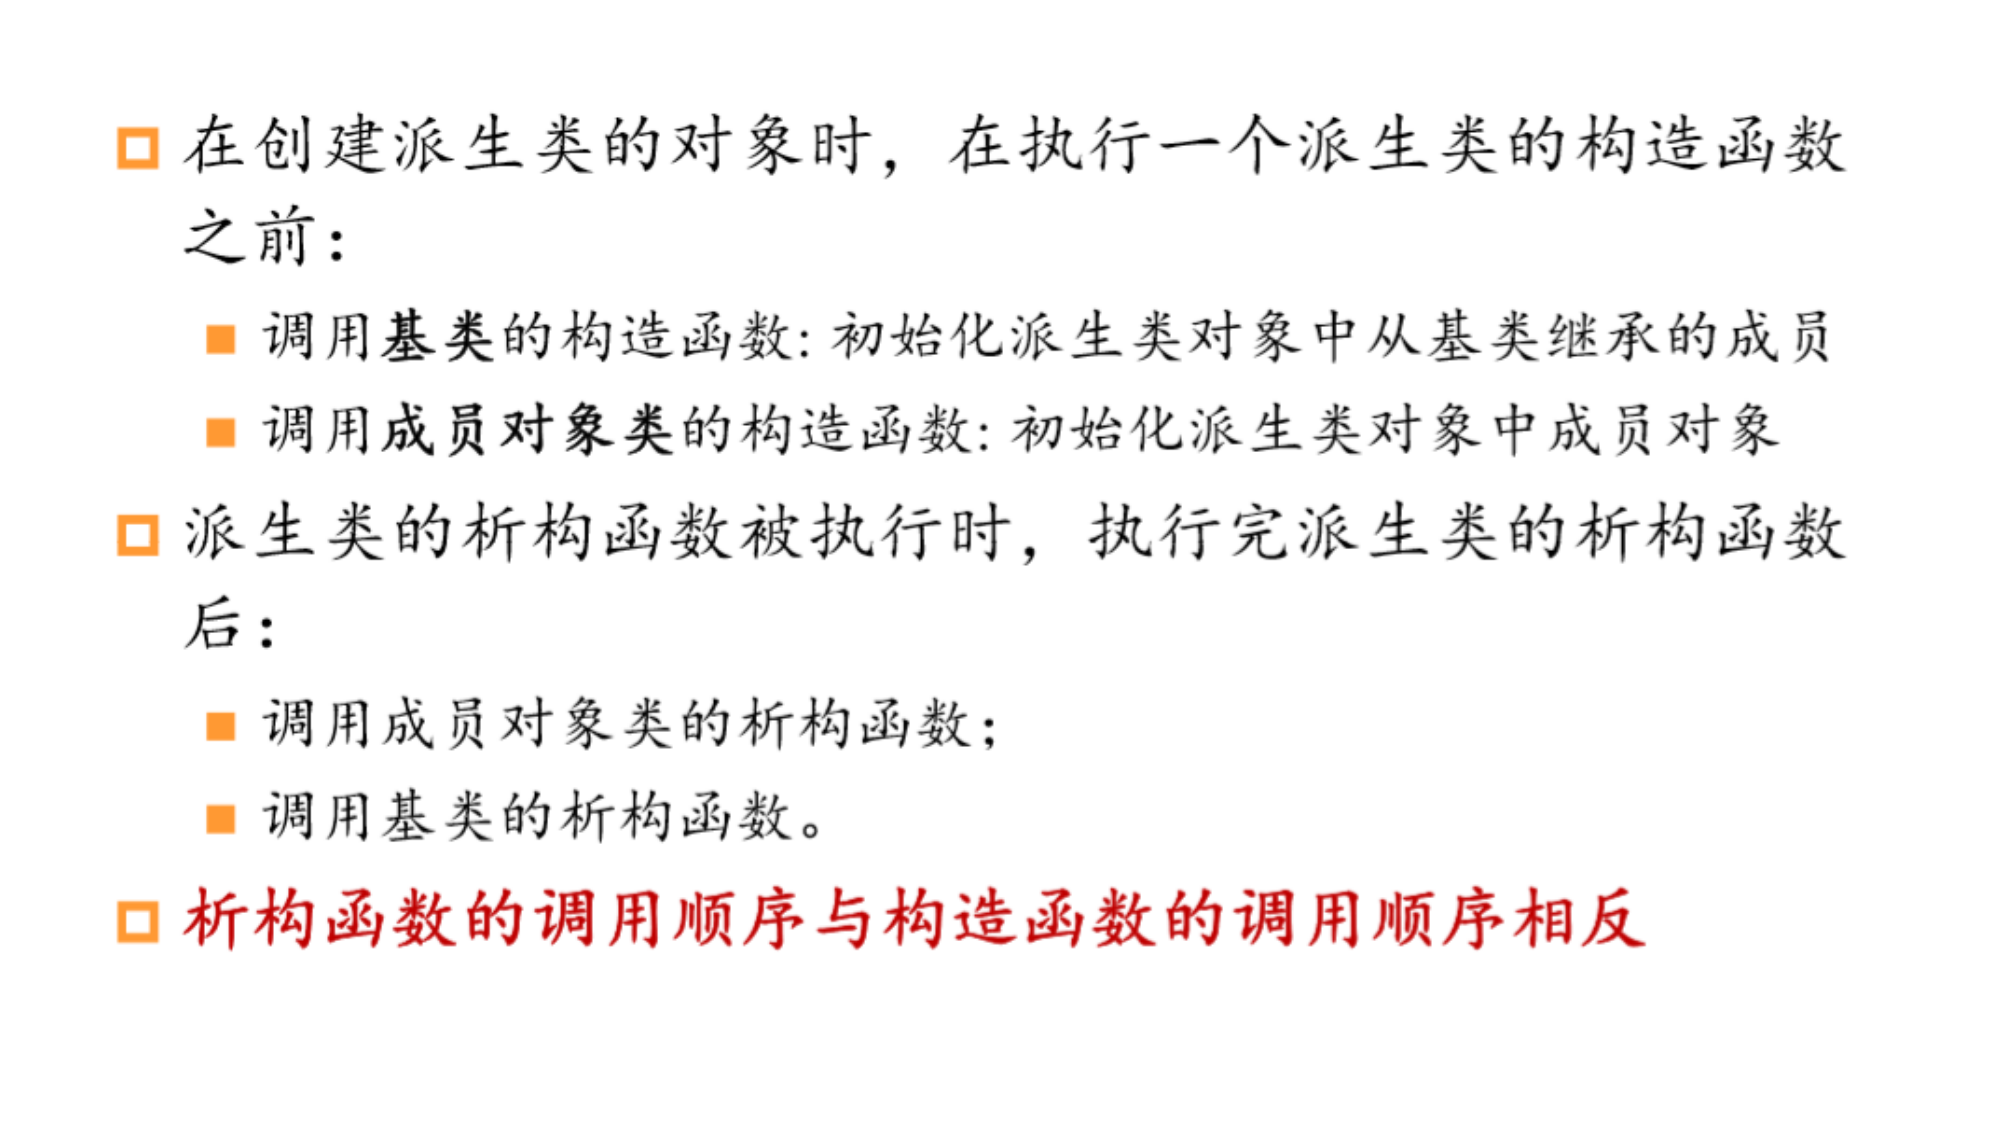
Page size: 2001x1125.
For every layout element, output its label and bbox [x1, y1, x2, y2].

picture [80, 75, 1898, 1038]
